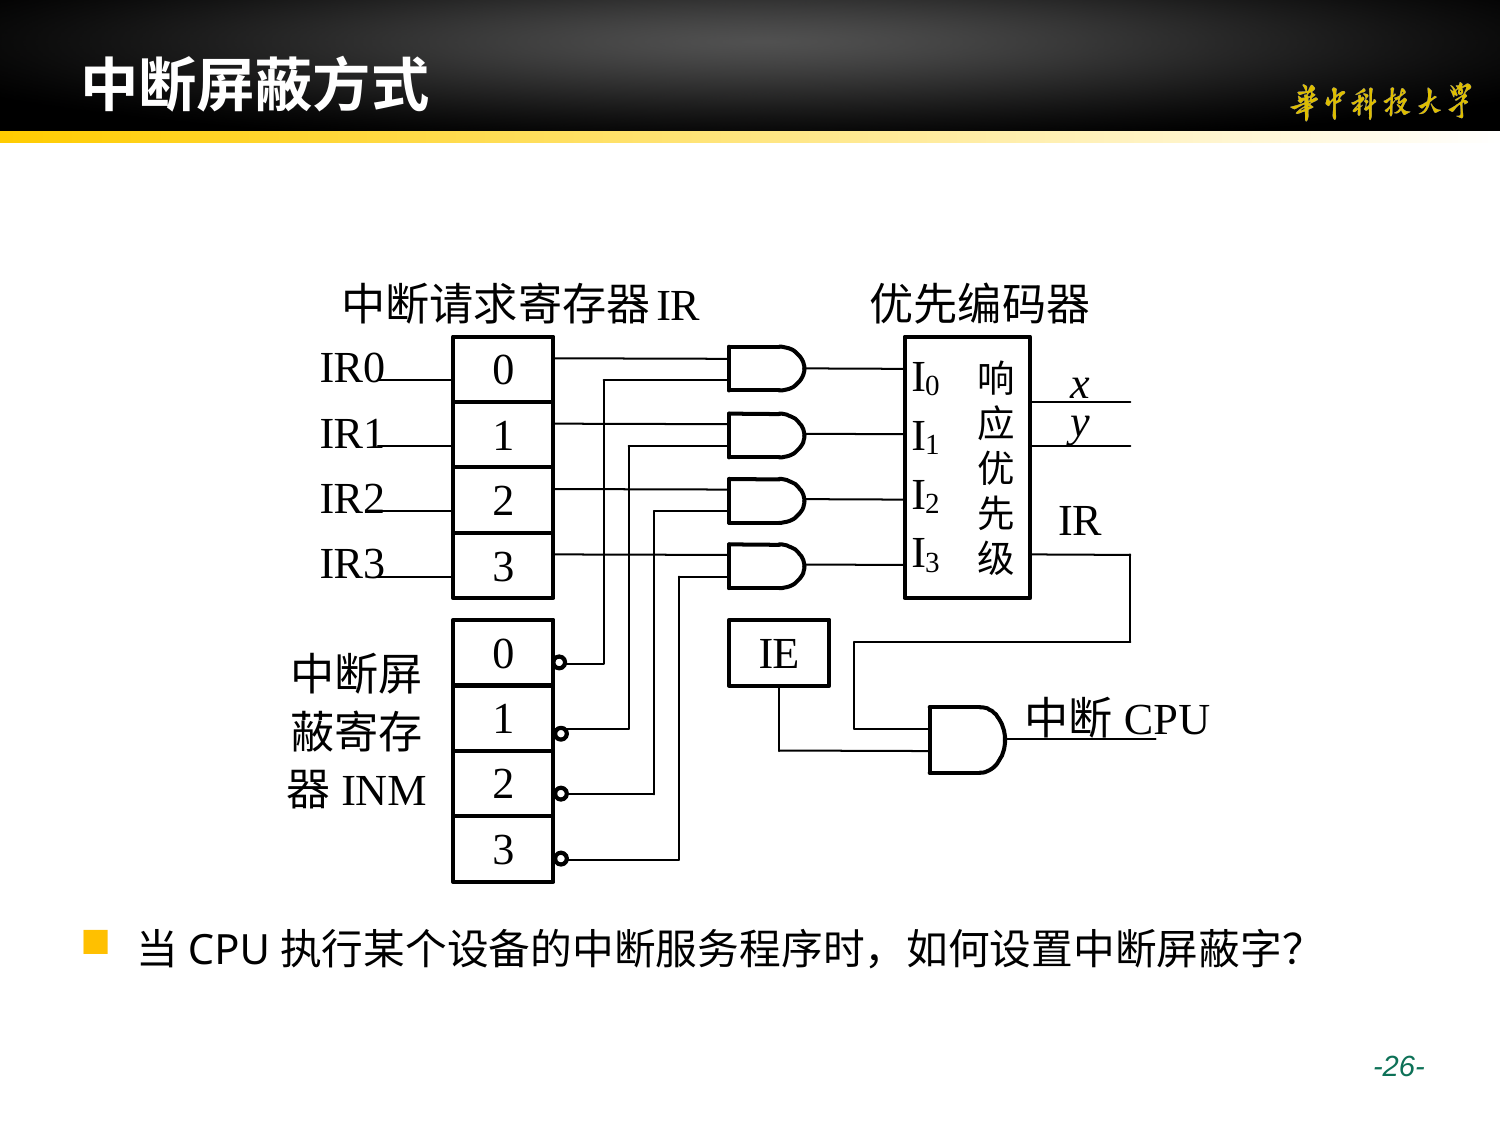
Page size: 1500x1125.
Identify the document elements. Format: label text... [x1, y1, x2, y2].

title 中断屏蔽方式 [64, 34, 1416, 131]
slide_number -26- [1281, 1039, 1448, 1118]
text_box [562, 131, 567, 143]
text_box [738, 131, 744, 143]
text_box 当CPU执行某个设备的中断服务程序时，如何设置中断屏蔽字？ [64, 904, 1414, 1071]
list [277, 249, 1235, 908]
picture [0, 0, 1500, 131]
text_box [650, 131, 655, 143]
